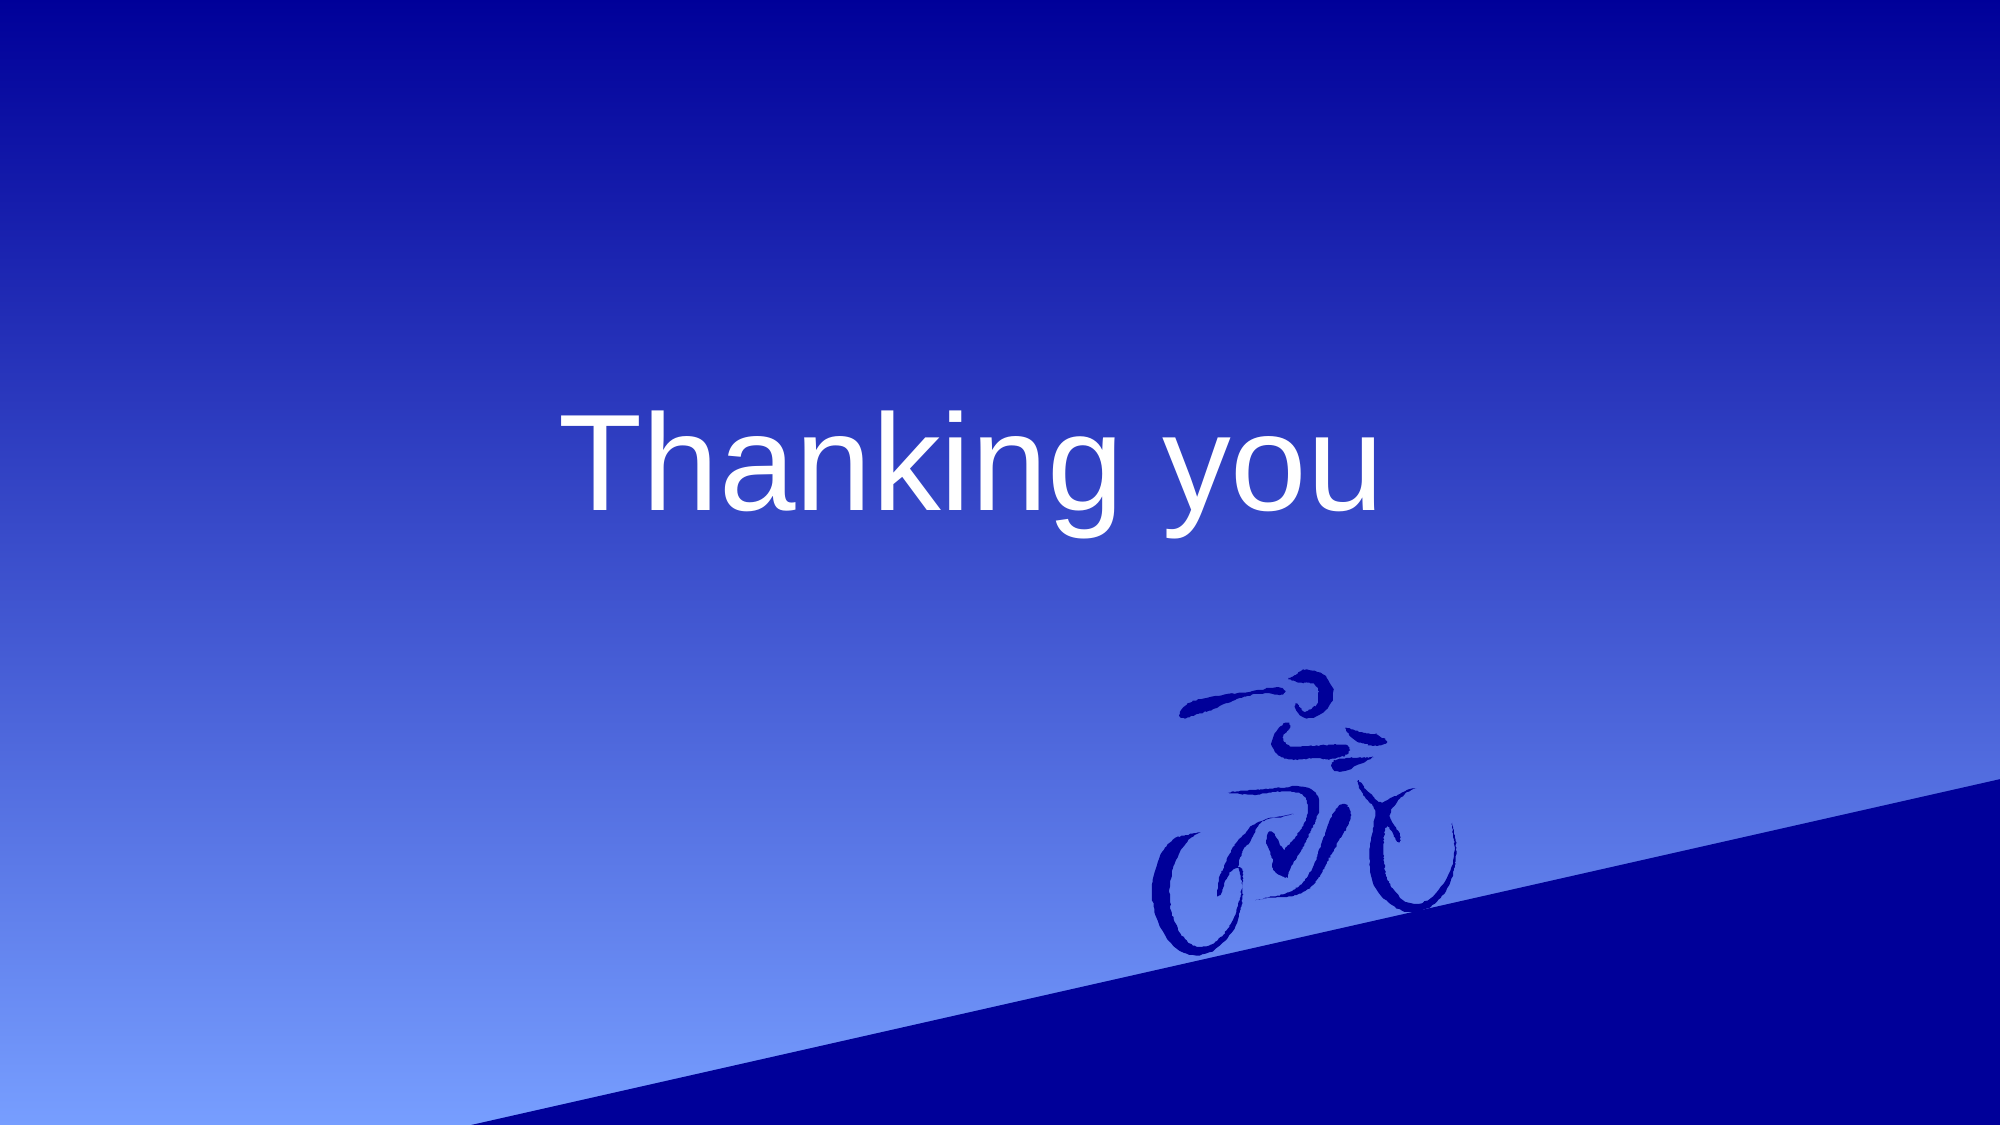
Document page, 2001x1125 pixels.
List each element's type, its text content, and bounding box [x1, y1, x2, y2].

text_box Thanking you [543, 365, 1544, 599]
